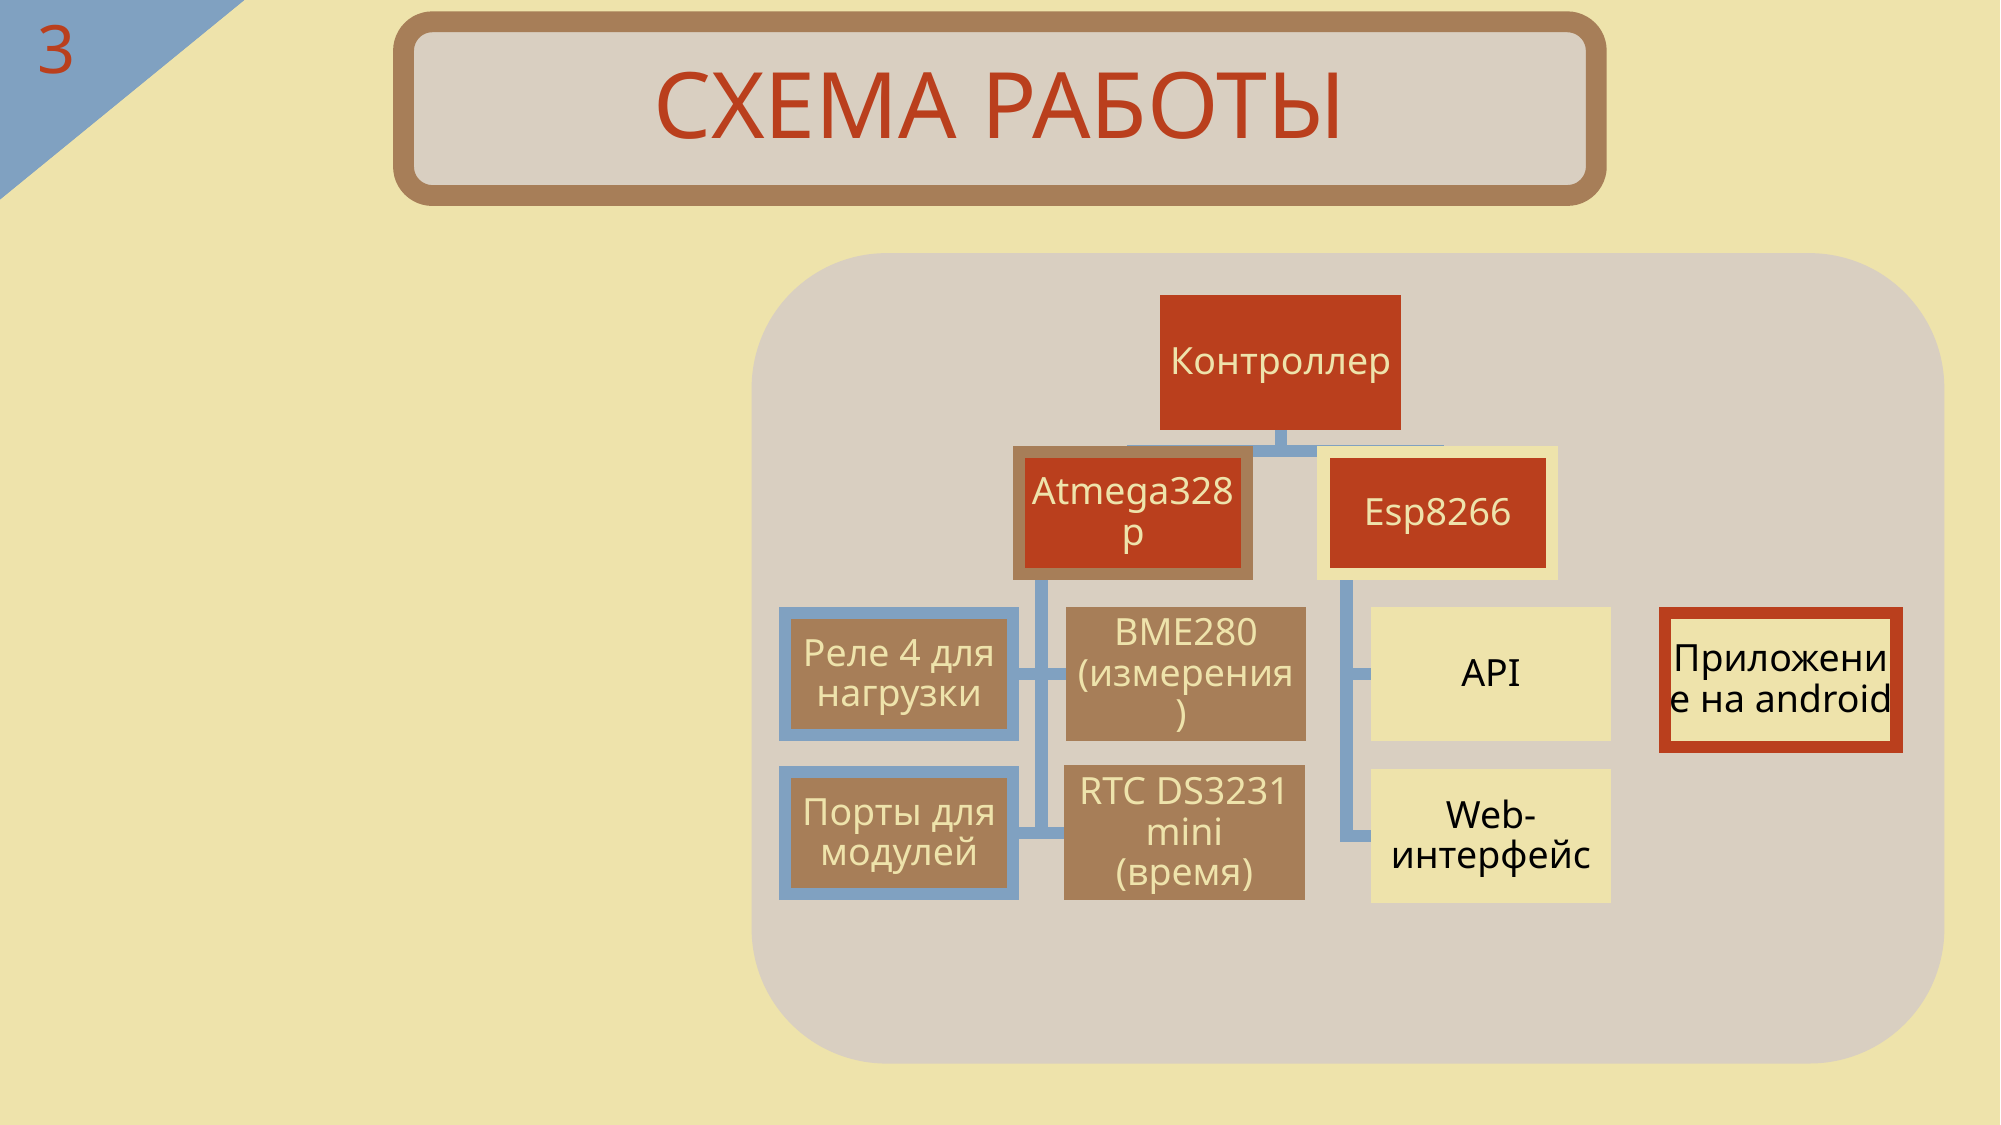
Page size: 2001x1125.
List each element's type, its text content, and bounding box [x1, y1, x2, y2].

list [785, 288, 1922, 1037]
title СХЕМА РАБОТЫ [449, 0, 1551, 218]
